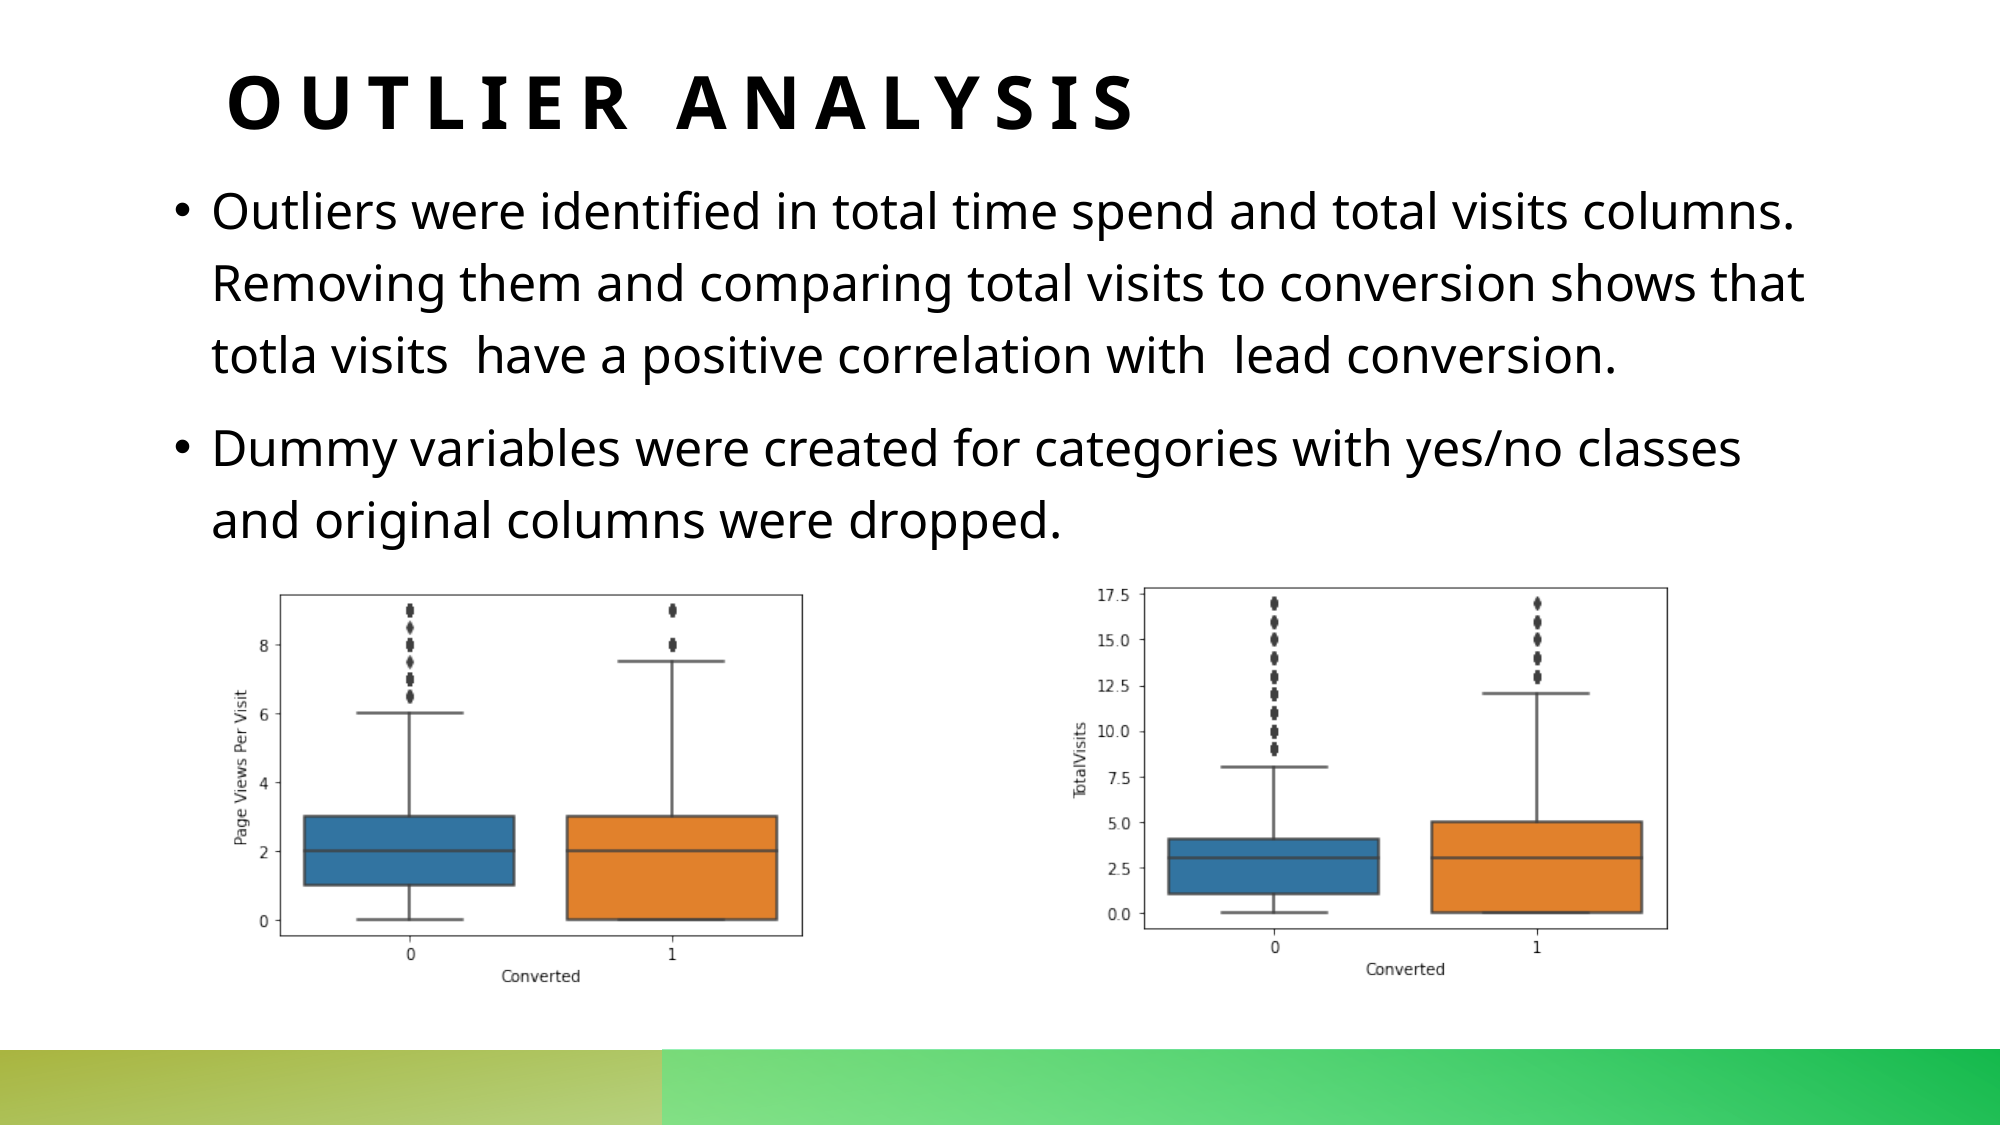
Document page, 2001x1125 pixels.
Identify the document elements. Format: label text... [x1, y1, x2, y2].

list Outliers were identified in total time spend and total visits columns. Removing them and comparing total visits to conversion shows that totla visits have a positive correlation with lead conversion. Dummy variables were created for categories with yes/no classes and original columns were dropped. [173, 167, 1859, 981]
picture [224, 585, 813, 995]
title Outlier Analysis [225, 55, 1889, 145]
picture [1064, 578, 1678, 988]
